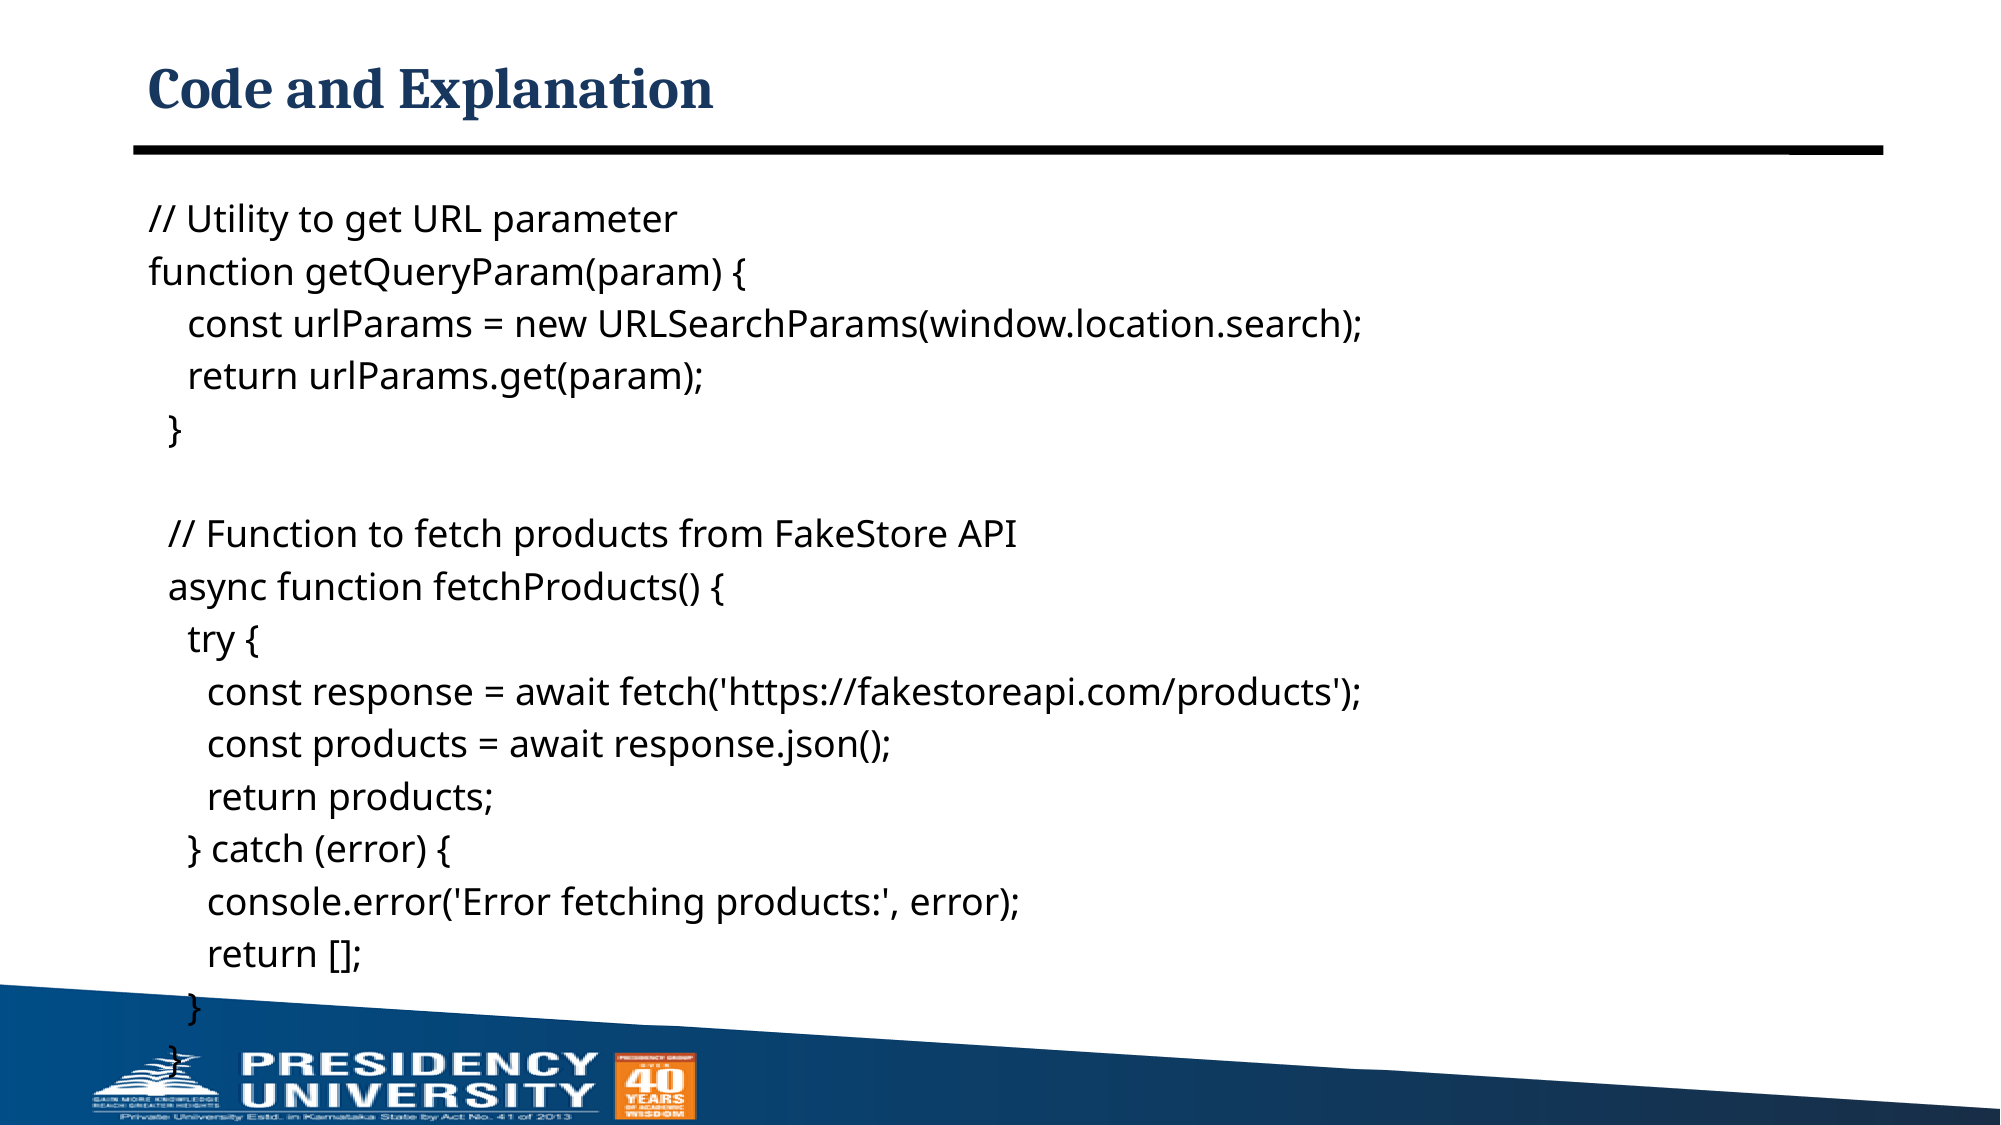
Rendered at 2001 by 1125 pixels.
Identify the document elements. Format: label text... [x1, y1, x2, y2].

list // Utility to get URL parameter function getQueryParam(param) { const urlParams = new URLSearchParams(window.location.search); return urlParams.get(param); } // Function to fetch products from FakeStore API async function fetchProducts() { try { const response = await fetch('https://fakestoreapi.com/products'); const products = await response.json(); return products; } catch (error) { console.error('Error fetching products:', error); return []; } } [133, 187, 1884, 1000]
picture [0, 982, 2000, 1125]
title Code and Explanation [133, 45, 1884, 125]
